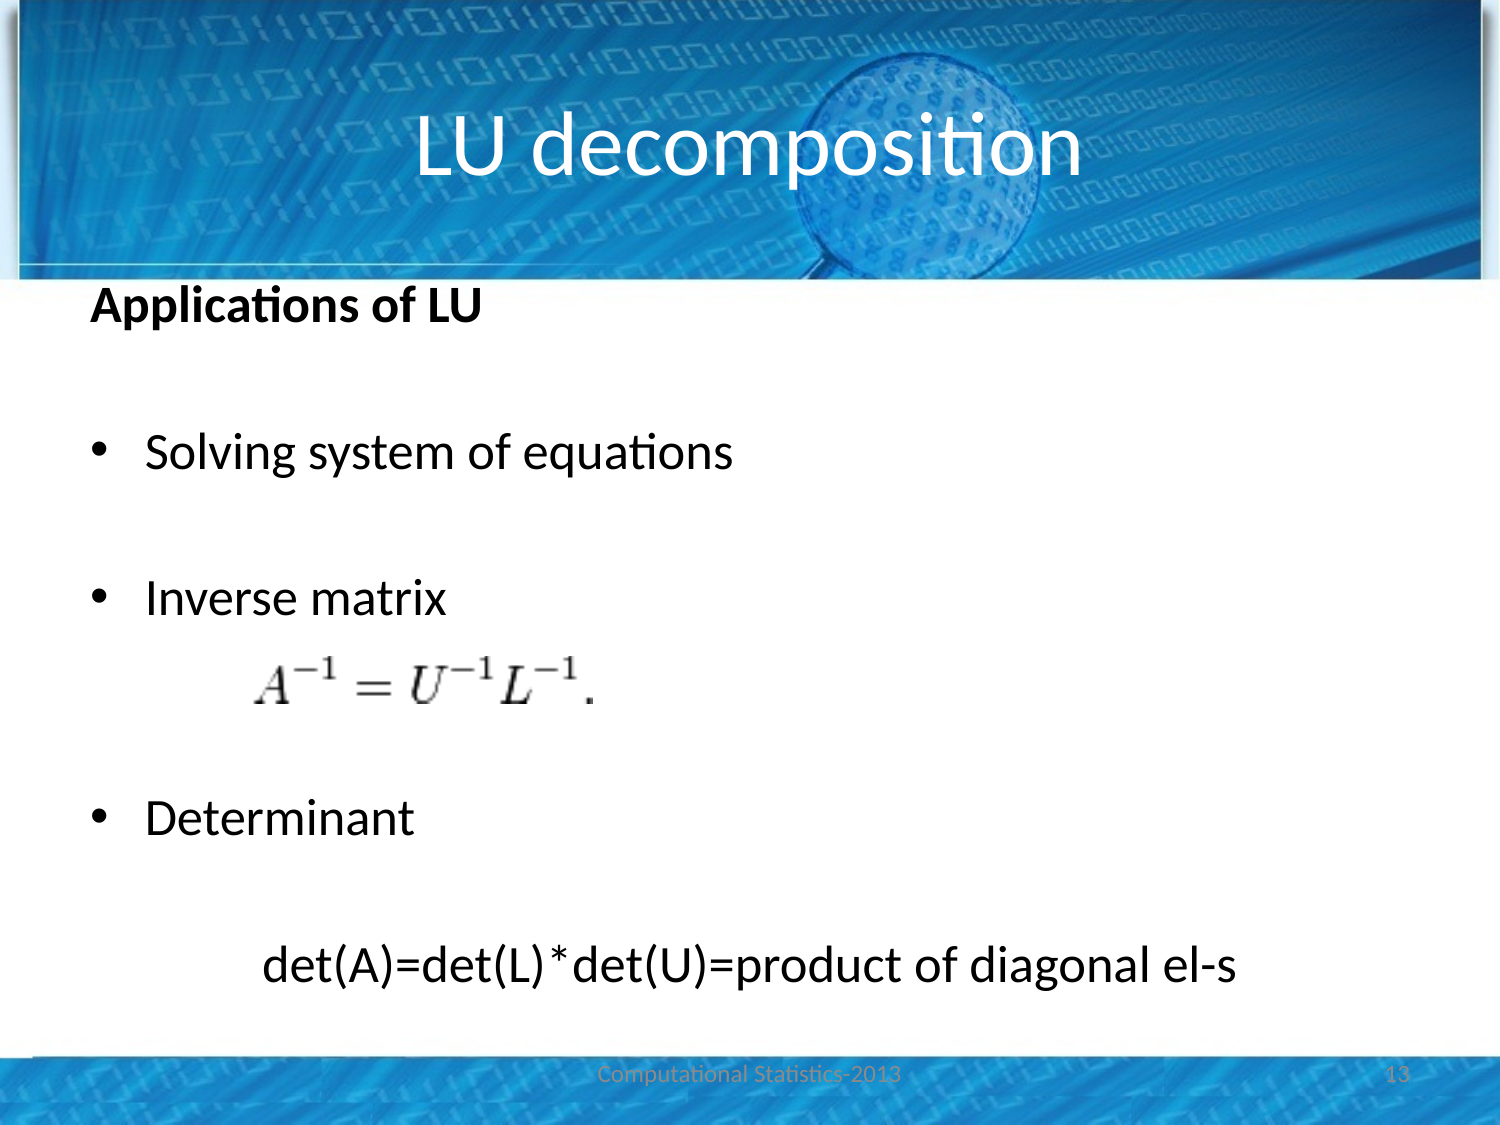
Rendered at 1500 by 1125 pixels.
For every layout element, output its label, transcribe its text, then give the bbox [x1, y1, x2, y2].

footer Computational Statistics-2013 [512, 1042, 988, 1103]
picture [0, 0, 1500, 1125]
title LU decomposition [75, 45, 1425, 233]
slide_number 13 [1074, 1042, 1425, 1103]
list Applications of LU Solving system of equations Inverse matrix Determinant det(A)=det(L)*det(U)=product of diagonal el-s [75, 262, 1425, 1005]
